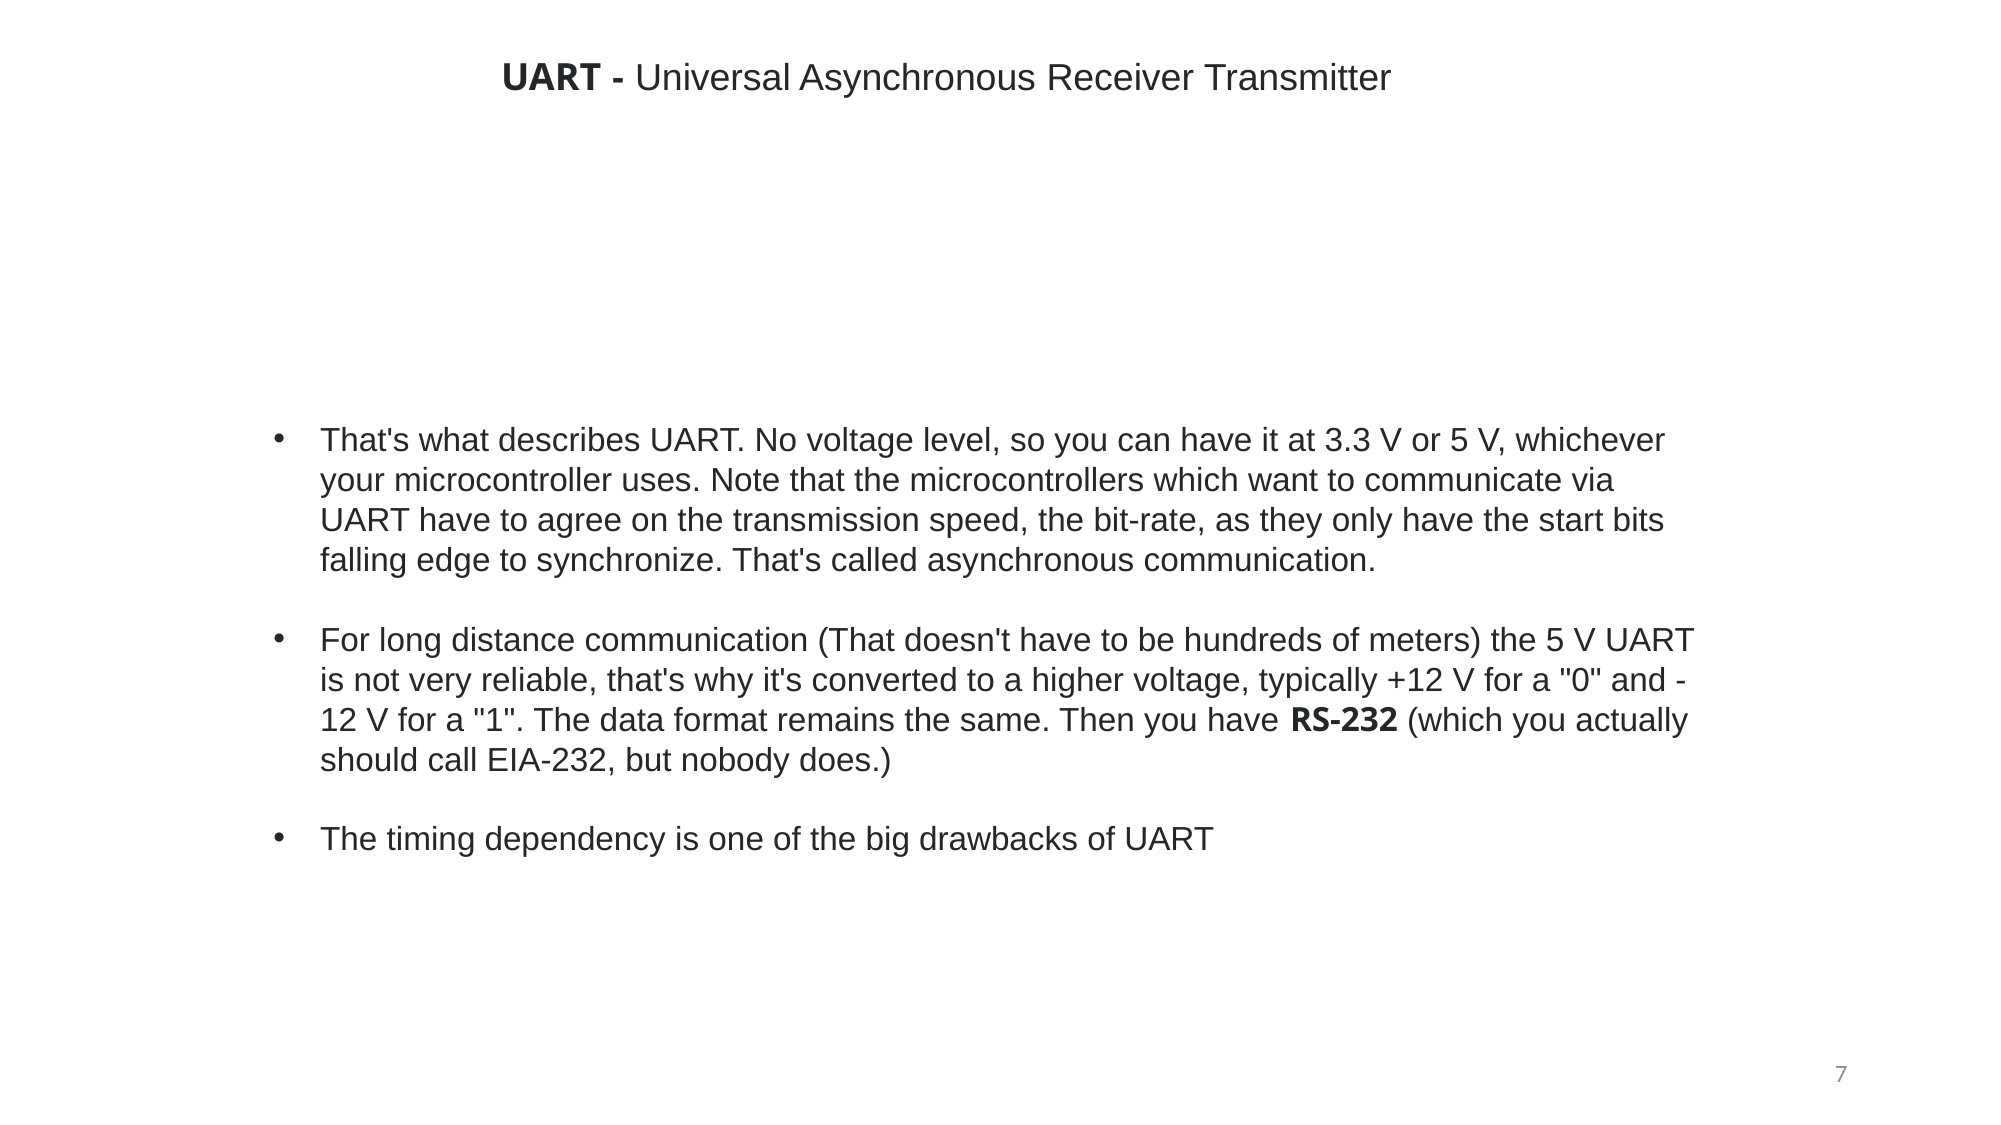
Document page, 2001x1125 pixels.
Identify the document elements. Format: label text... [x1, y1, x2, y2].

text_box That's what describes UART. No voltage level, so you can have it at 3.3 V or 5 V, whichever your microcontroller uses. Note that the microcontrollers which want to communicate via UART have to agree on the transmission speed, the bit-rate, as they only have the start bits falling edge to synchronize. That's called asynchronous communication. For long distance communication (That doesn't have to be hundreds of meters) the 5 V UART is not very reliable, that's why it's converted to a higher voltage, typically +12 V for a "0" and -12 V for a "1". The data format remains the same. Then you have RS-232 (which you actually should call EIA-232, but nobody does.) The timing dependency is one of the big drawbacks of UART [258, 331, 1730, 865]
text_box UART - Universal Asynchronous Receiver Transmitter [486, 45, 1487, 106]
slide_number 7 [1412, 1042, 1863, 1103]
